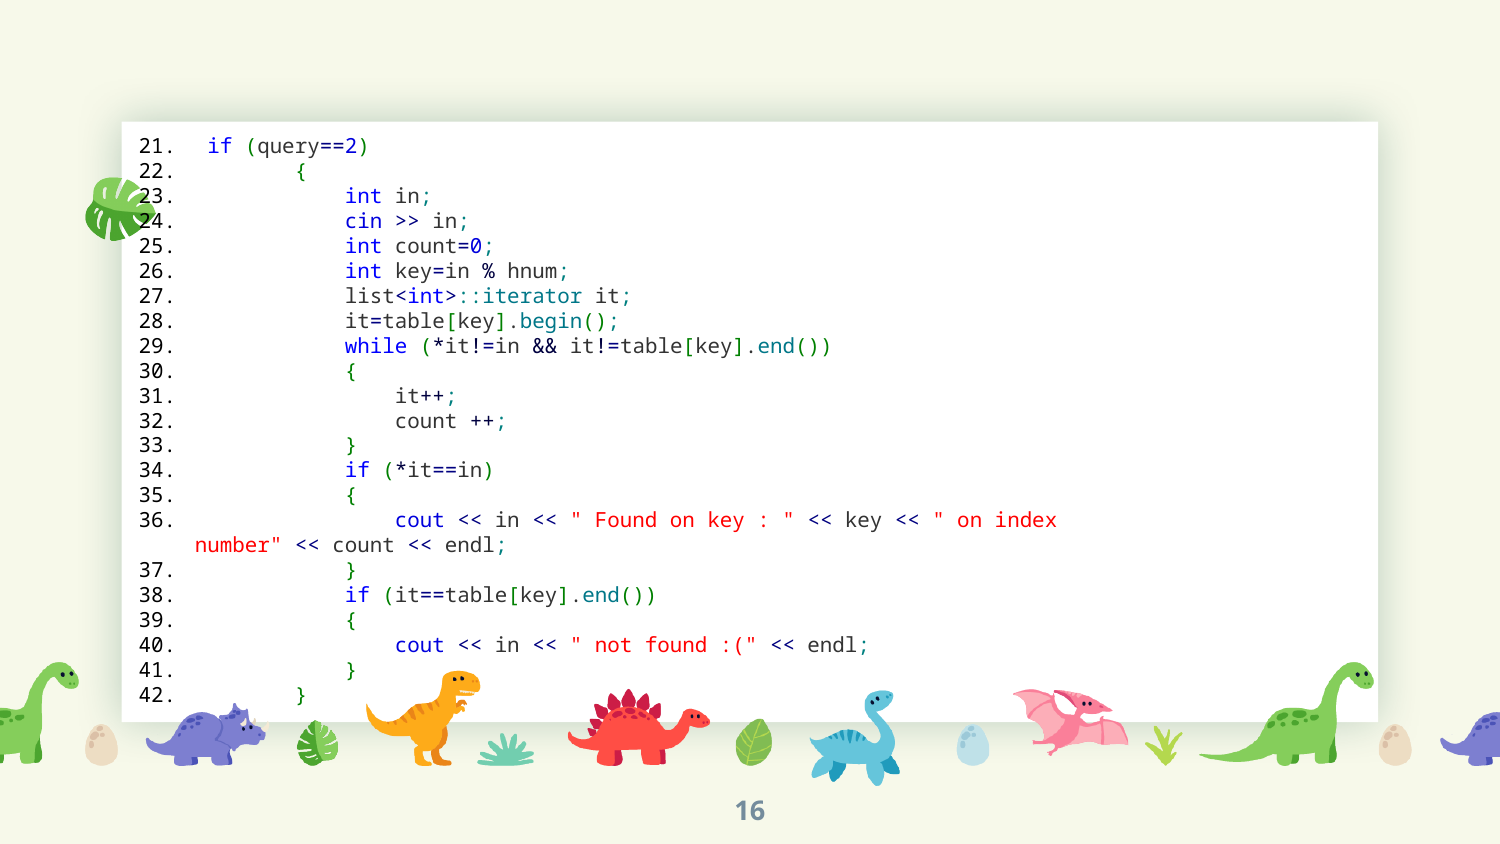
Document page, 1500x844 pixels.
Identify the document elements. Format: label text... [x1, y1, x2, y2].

slide_number 16 [705, 779, 795, 844]
picture [0, 651, 1500, 793]
text_box if (query==2) { int in; cin >> in; int count=0; int key=in % hnum; list<int>::iterator it; it=table[key].begin(); while (*it!=in && it!=table[key].end()) { it++; count ++; } if (*it==in) { cout << in << " Found on key : " << key << " on index number" << count << endl; } if (it==table[key].end()) { cout << in << " not found :(" << endl; } } [123, 125, 1377, 715]
picture [86, 178, 123, 241]
